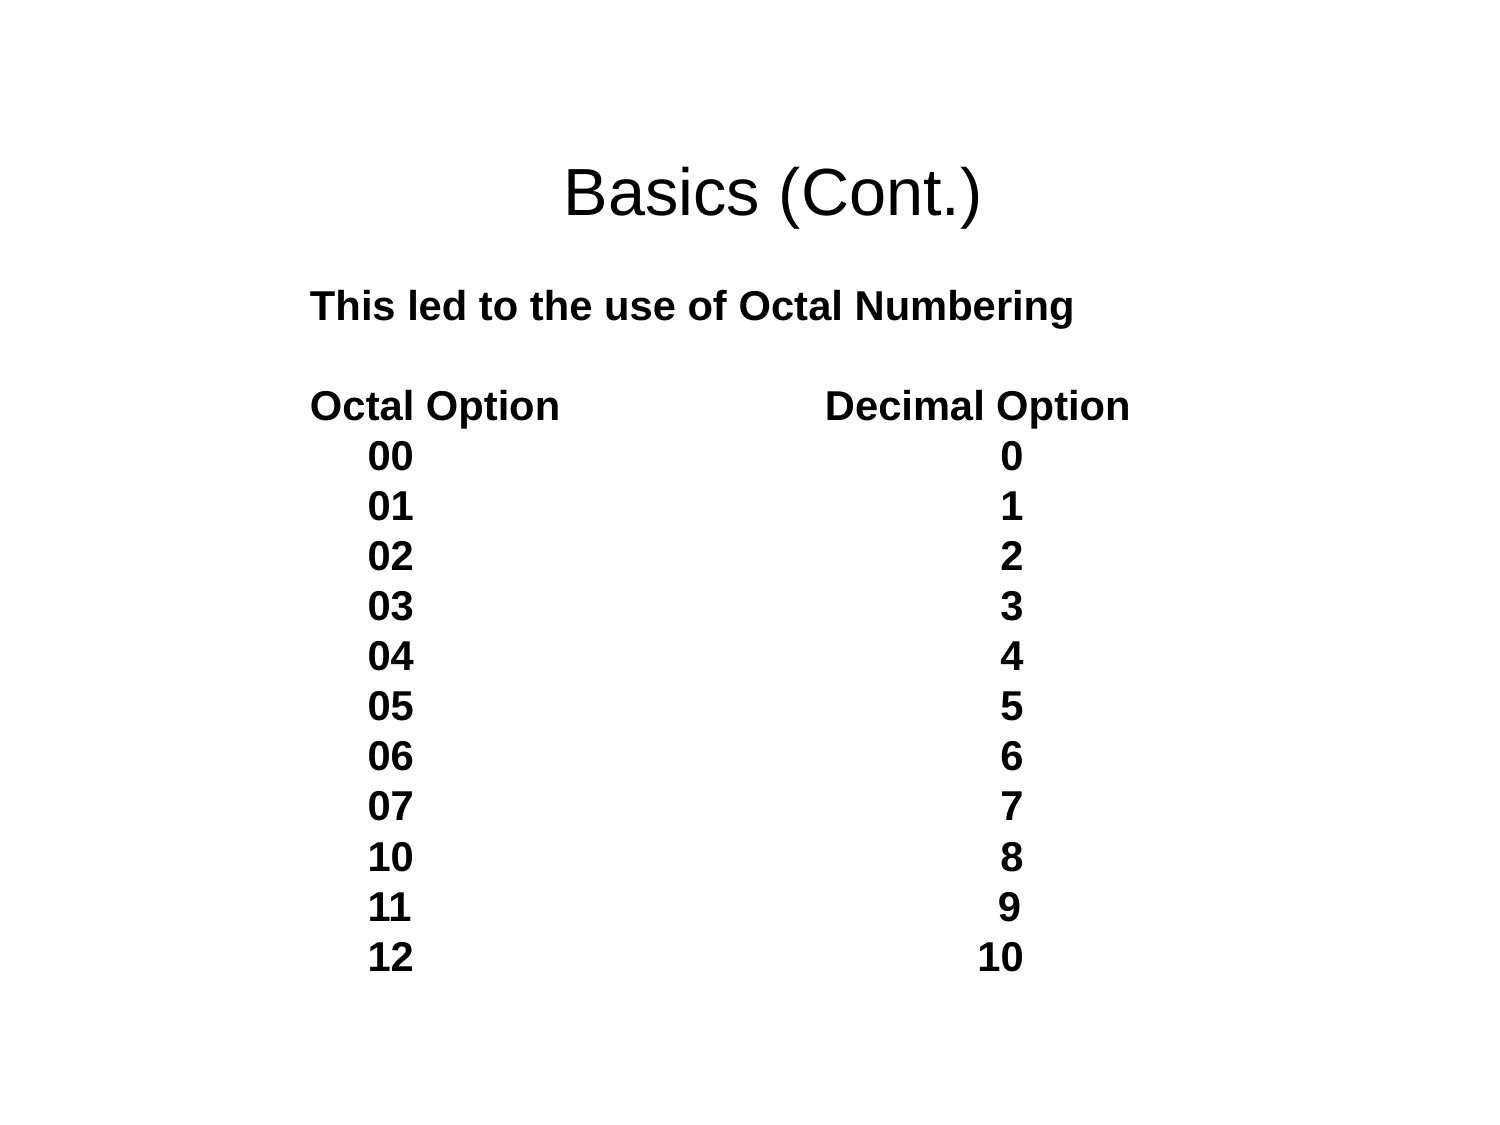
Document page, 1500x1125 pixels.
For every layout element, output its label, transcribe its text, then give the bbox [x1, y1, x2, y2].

text_box This led to the use of Octal Numbering Octal Option Decimal Option 00 0 01 1 02 2 03 3 04 4 05 5 06 6 07 7 10 8 11 9 12 10 [295, 271, 1347, 1040]
text_box Basics (Cont.) [283, 141, 1264, 236]
